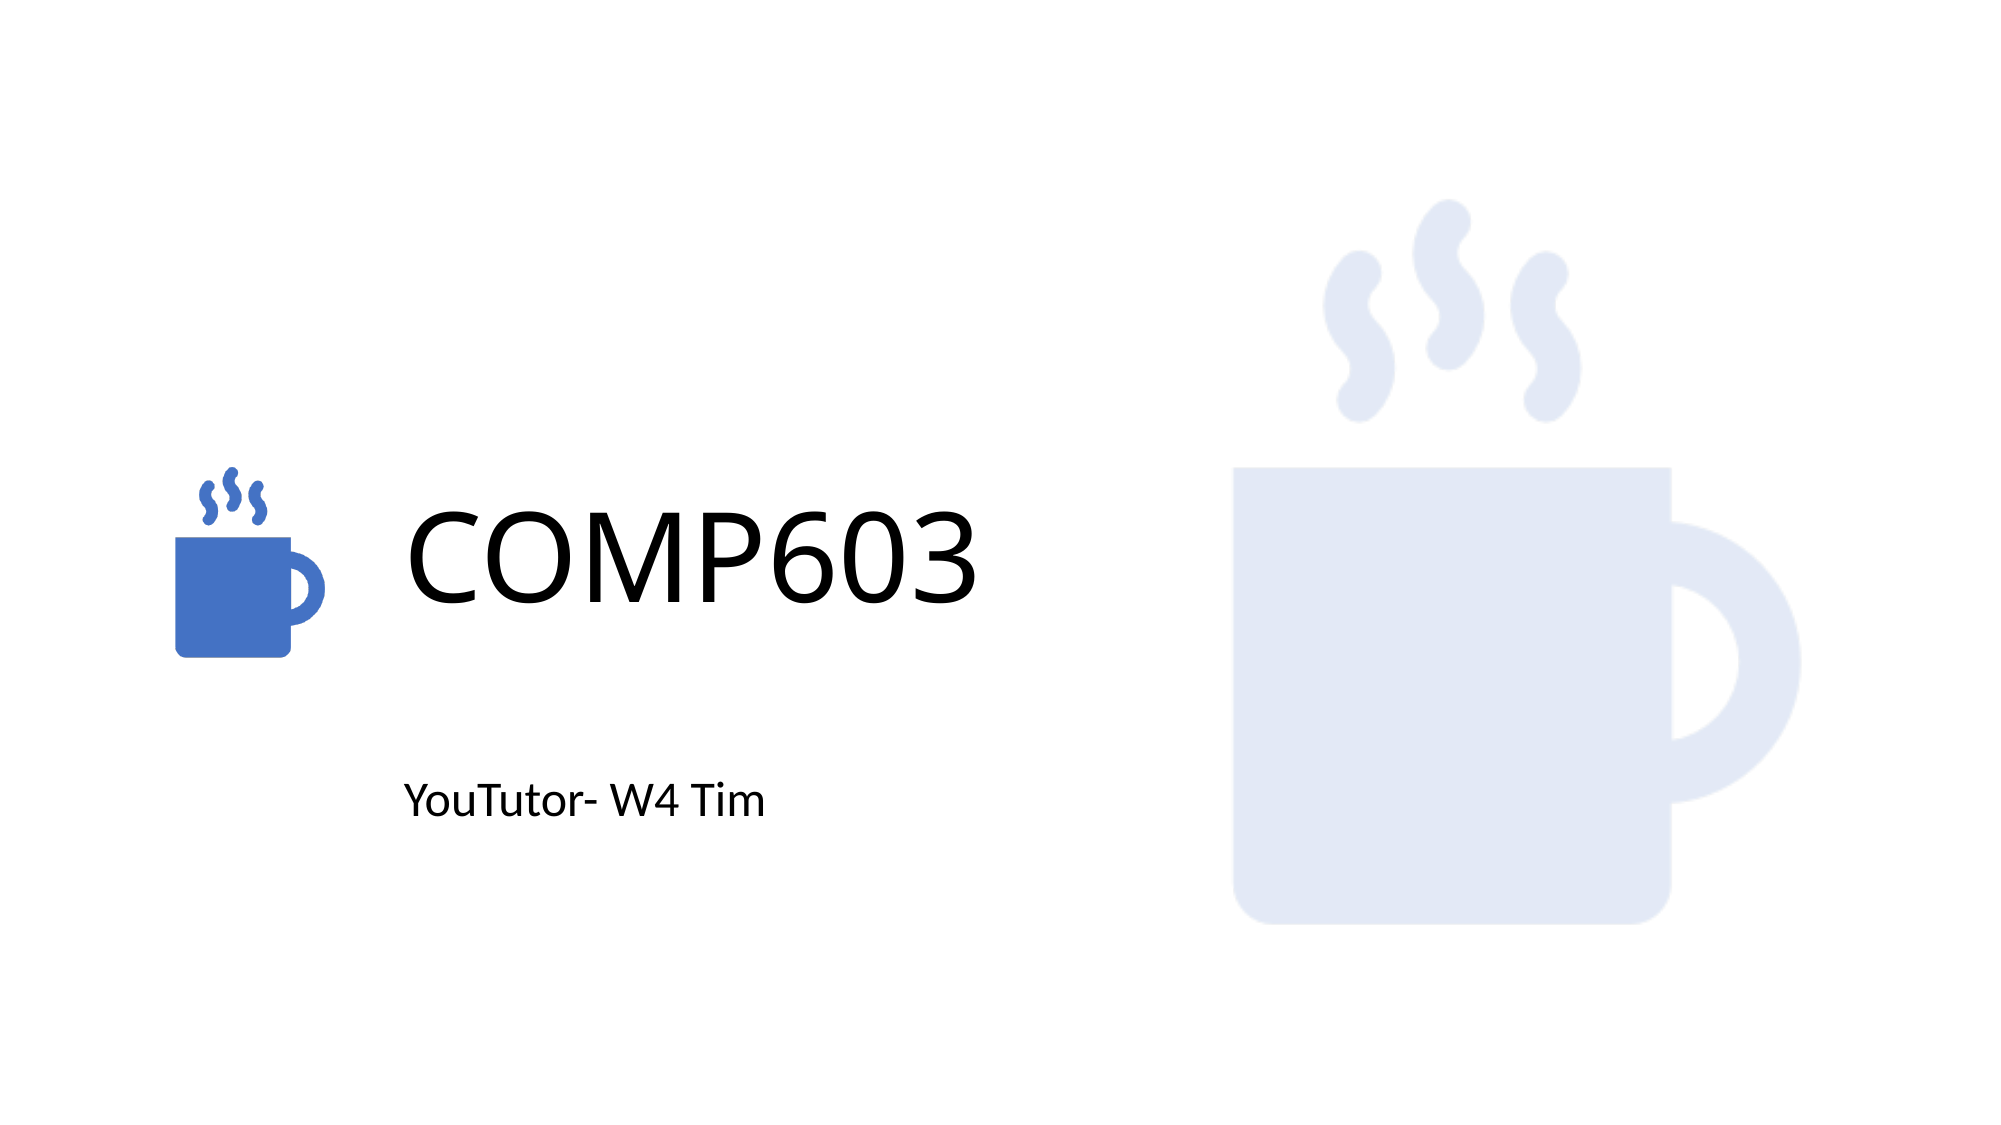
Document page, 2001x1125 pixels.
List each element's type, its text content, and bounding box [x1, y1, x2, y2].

subtitle YouTutor- W4 Tim [388, 766, 1089, 992]
picture [1089, 133, 1947, 992]
picture [137, 449, 363, 675]
title COMP603 [388, 358, 1089, 766]
